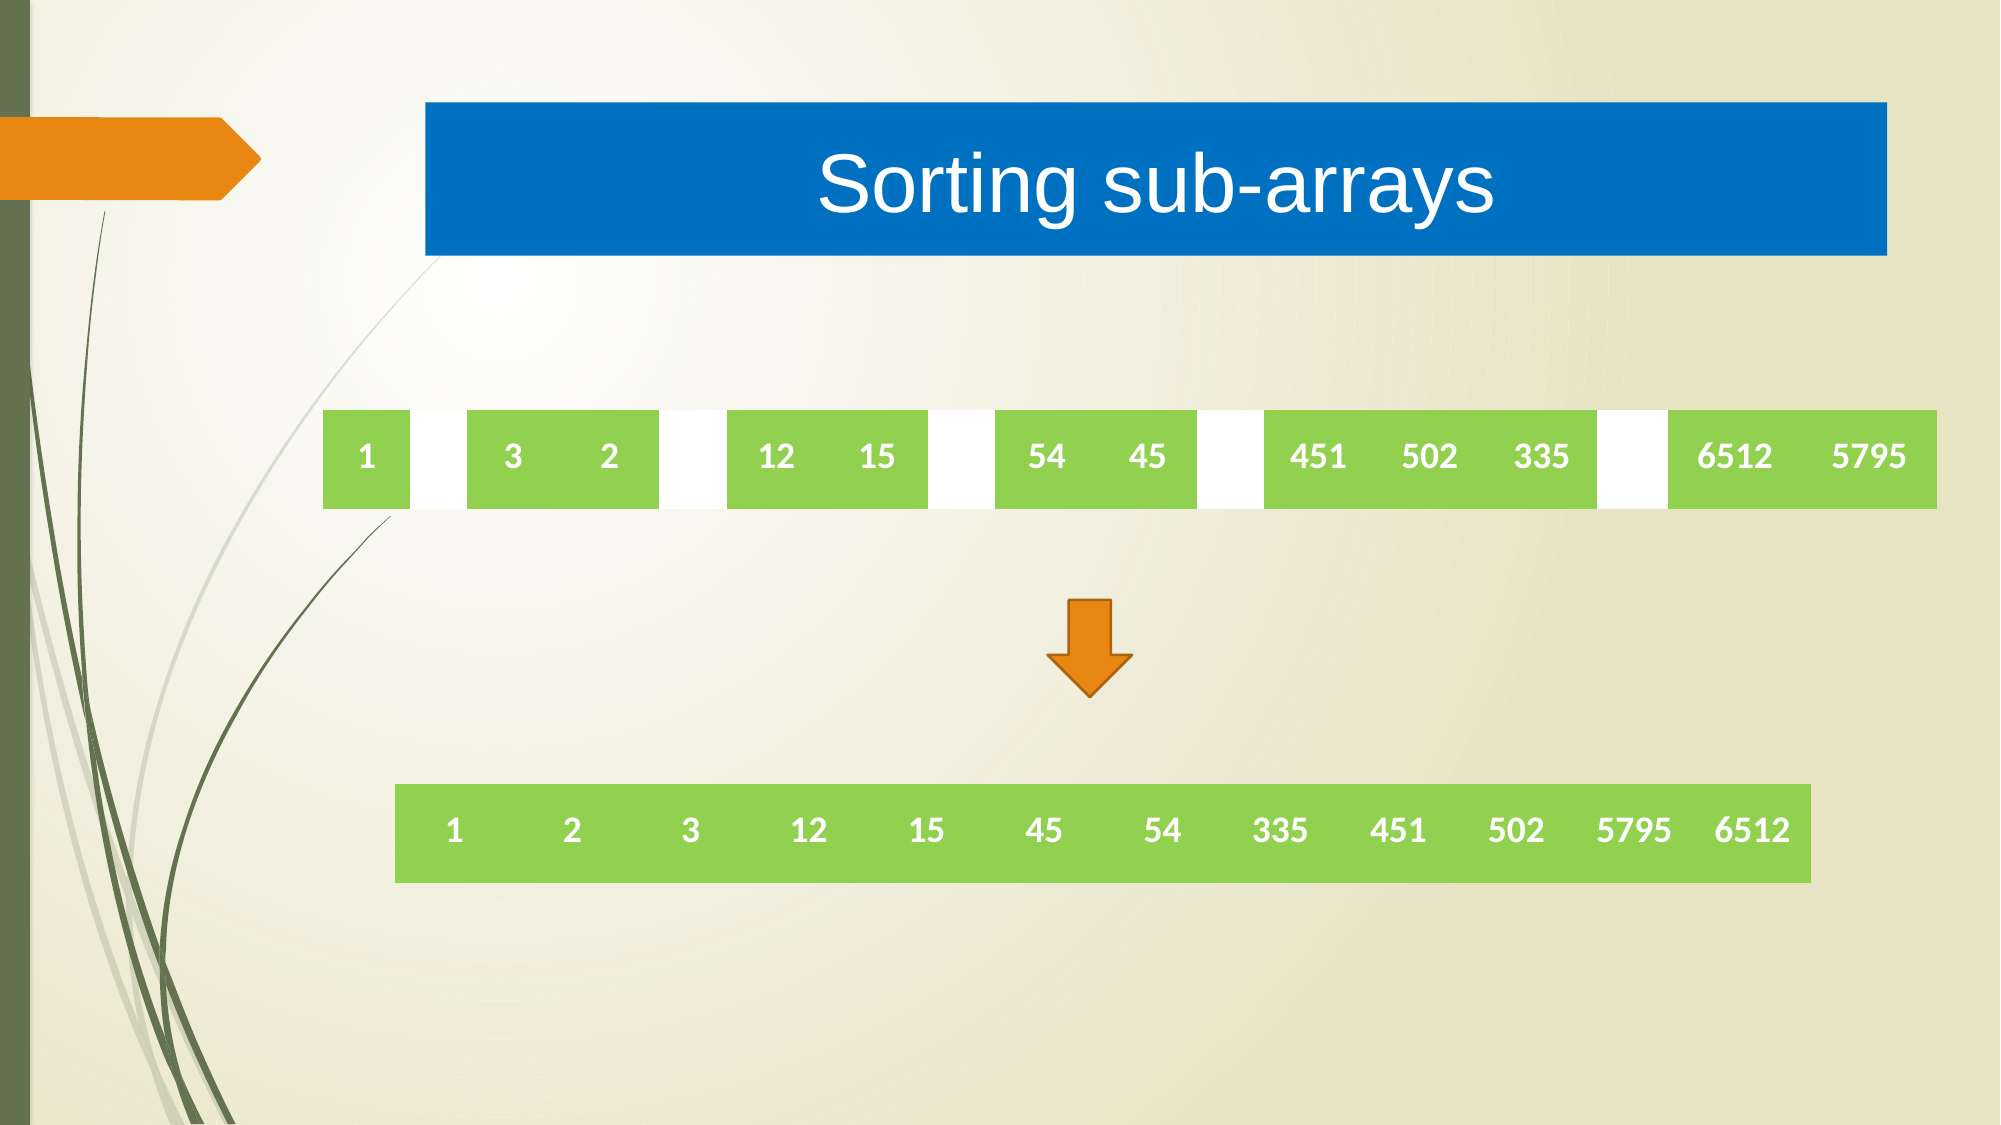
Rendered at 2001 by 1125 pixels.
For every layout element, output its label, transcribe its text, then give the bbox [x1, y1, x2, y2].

table_header 12 [749, 784, 867, 883]
table_header [659, 410, 727, 509]
table_header 1 [395, 784, 513, 883]
table_header 502 [1457, 784, 1575, 883]
table_header 2 [560, 410, 659, 509]
table_header 45 [1098, 410, 1197, 509]
table_header 3 [467, 410, 560, 509]
table_header [1597, 410, 1668, 509]
table_header 45 [985, 784, 1103, 883]
table_header [1197, 410, 1264, 509]
table_header 335 [1487, 410, 1597, 509]
table_header 1 [323, 410, 410, 509]
table_header [410, 410, 467, 509]
table_header 502 [1373, 410, 1487, 509]
table_header 5795 [1575, 784, 1693, 883]
table_header 6512 [1668, 410, 1802, 509]
table_header 5795 [1802, 410, 1937, 509]
table_header 15 [867, 784, 985, 883]
table_header 451 [1264, 410, 1373, 509]
table_header 15 [826, 410, 928, 509]
table_header 12 [727, 410, 826, 509]
table_header 3 [631, 784, 749, 883]
table_header 6512 [1693, 784, 1811, 883]
text_box [1046, 598, 1134, 699]
table_header 335 [1221, 784, 1339, 883]
table_header 54 [995, 410, 1098, 509]
text_box Sorting sub-arrays [425, 102, 1888, 256]
table_header 451 [1339, 784, 1457, 883]
table_header 54 [1103, 784, 1221, 883]
table_header 2 [513, 784, 631, 883]
table_header [928, 410, 995, 509]
